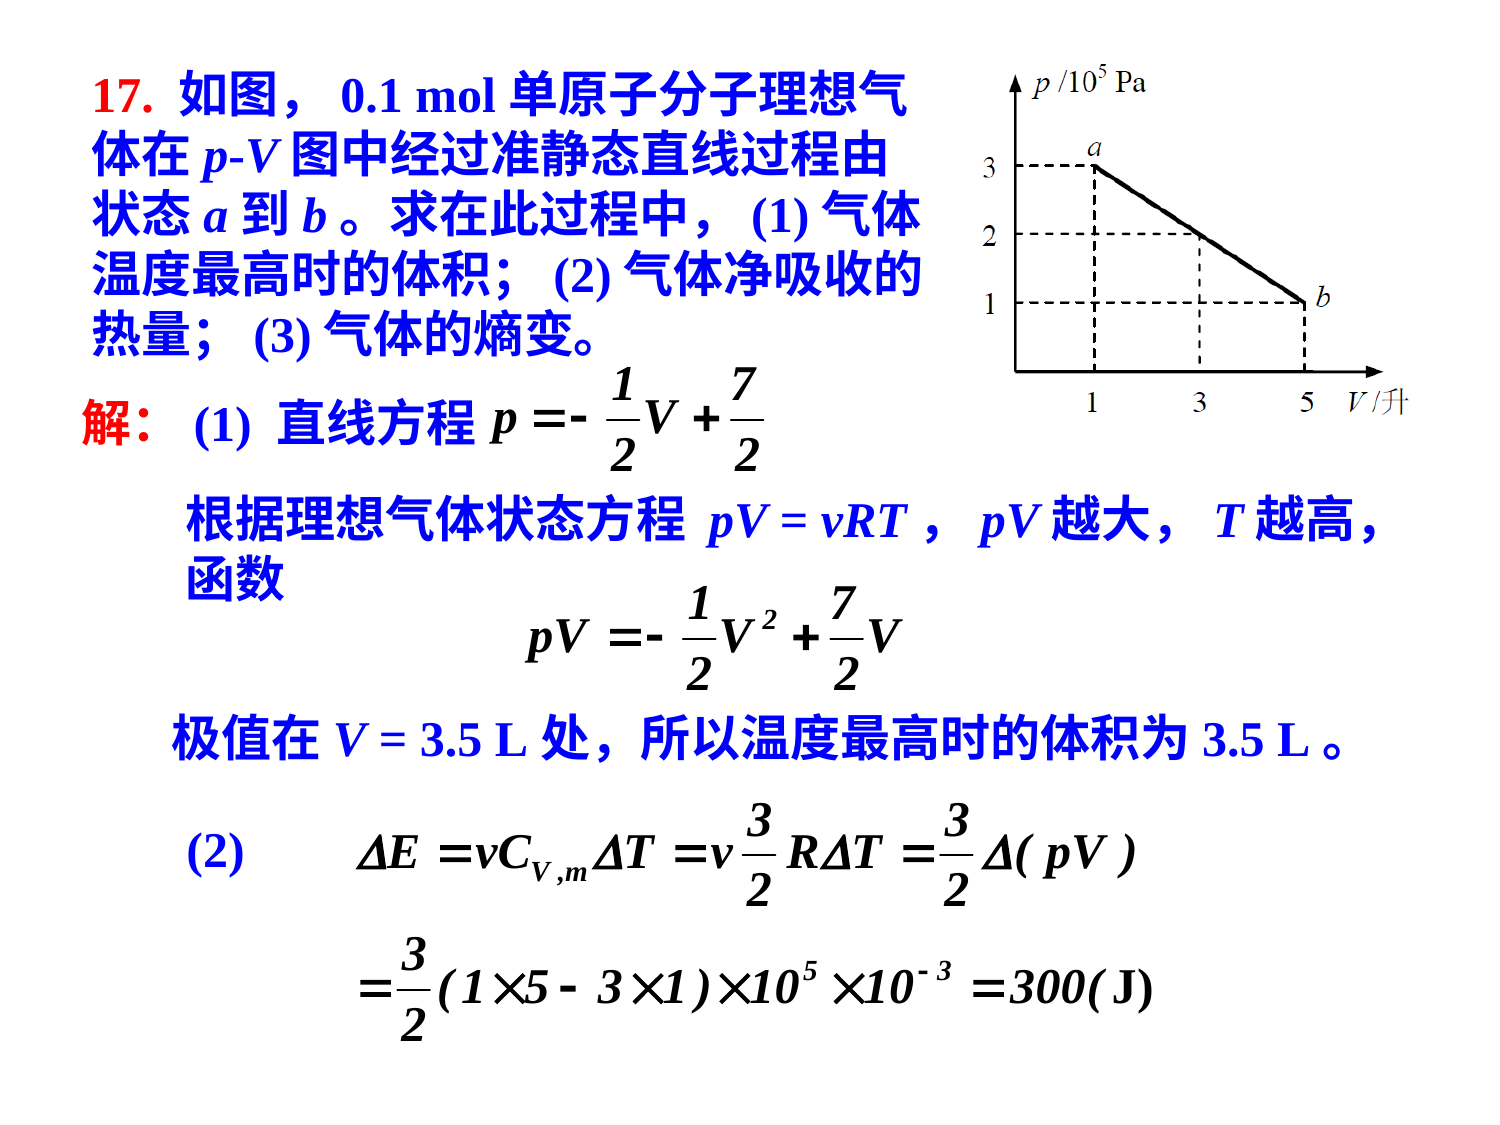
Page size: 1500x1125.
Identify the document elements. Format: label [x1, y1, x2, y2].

text_box [76, 349, 775, 484]
text_box [76, 54, 1422, 426]
text_box [170, 479, 1389, 775]
text_box [170, 786, 1161, 1054]
